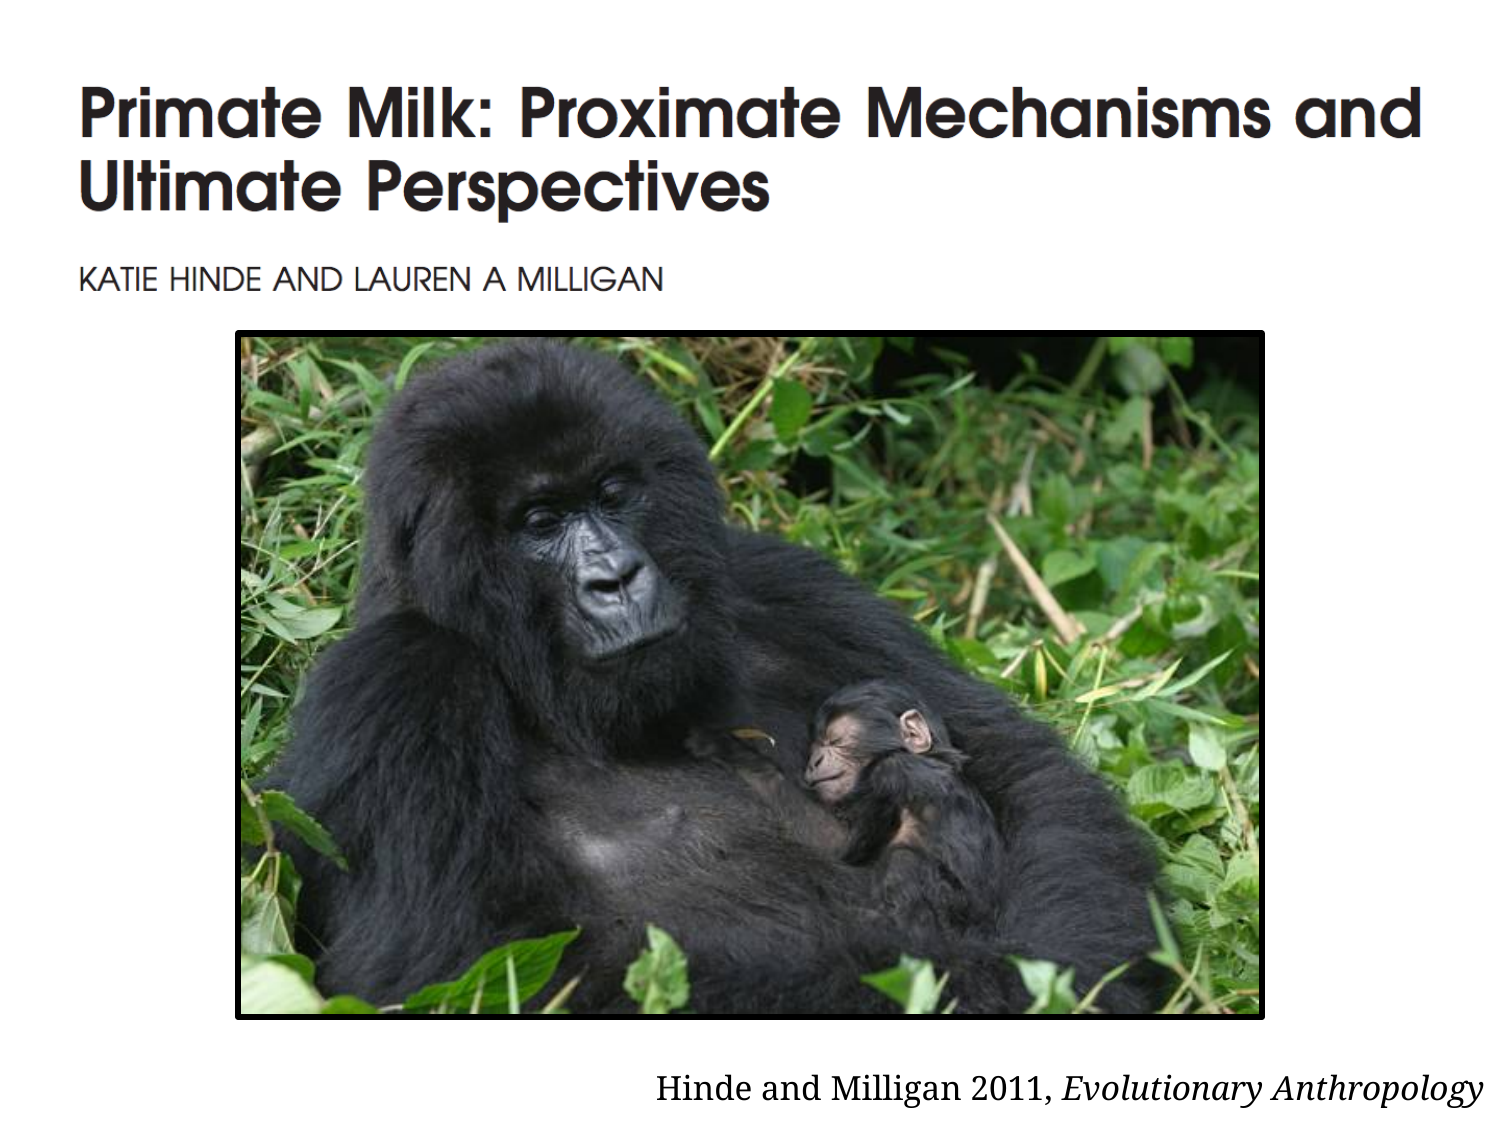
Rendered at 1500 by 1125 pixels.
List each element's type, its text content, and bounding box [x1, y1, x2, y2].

picture [241, 336, 1259, 1014]
text_box Hinde and Milligan 2011, Evolutionary Anthropology [0, 1049, 1500, 1125]
picture [60, 67, 1440, 314]
